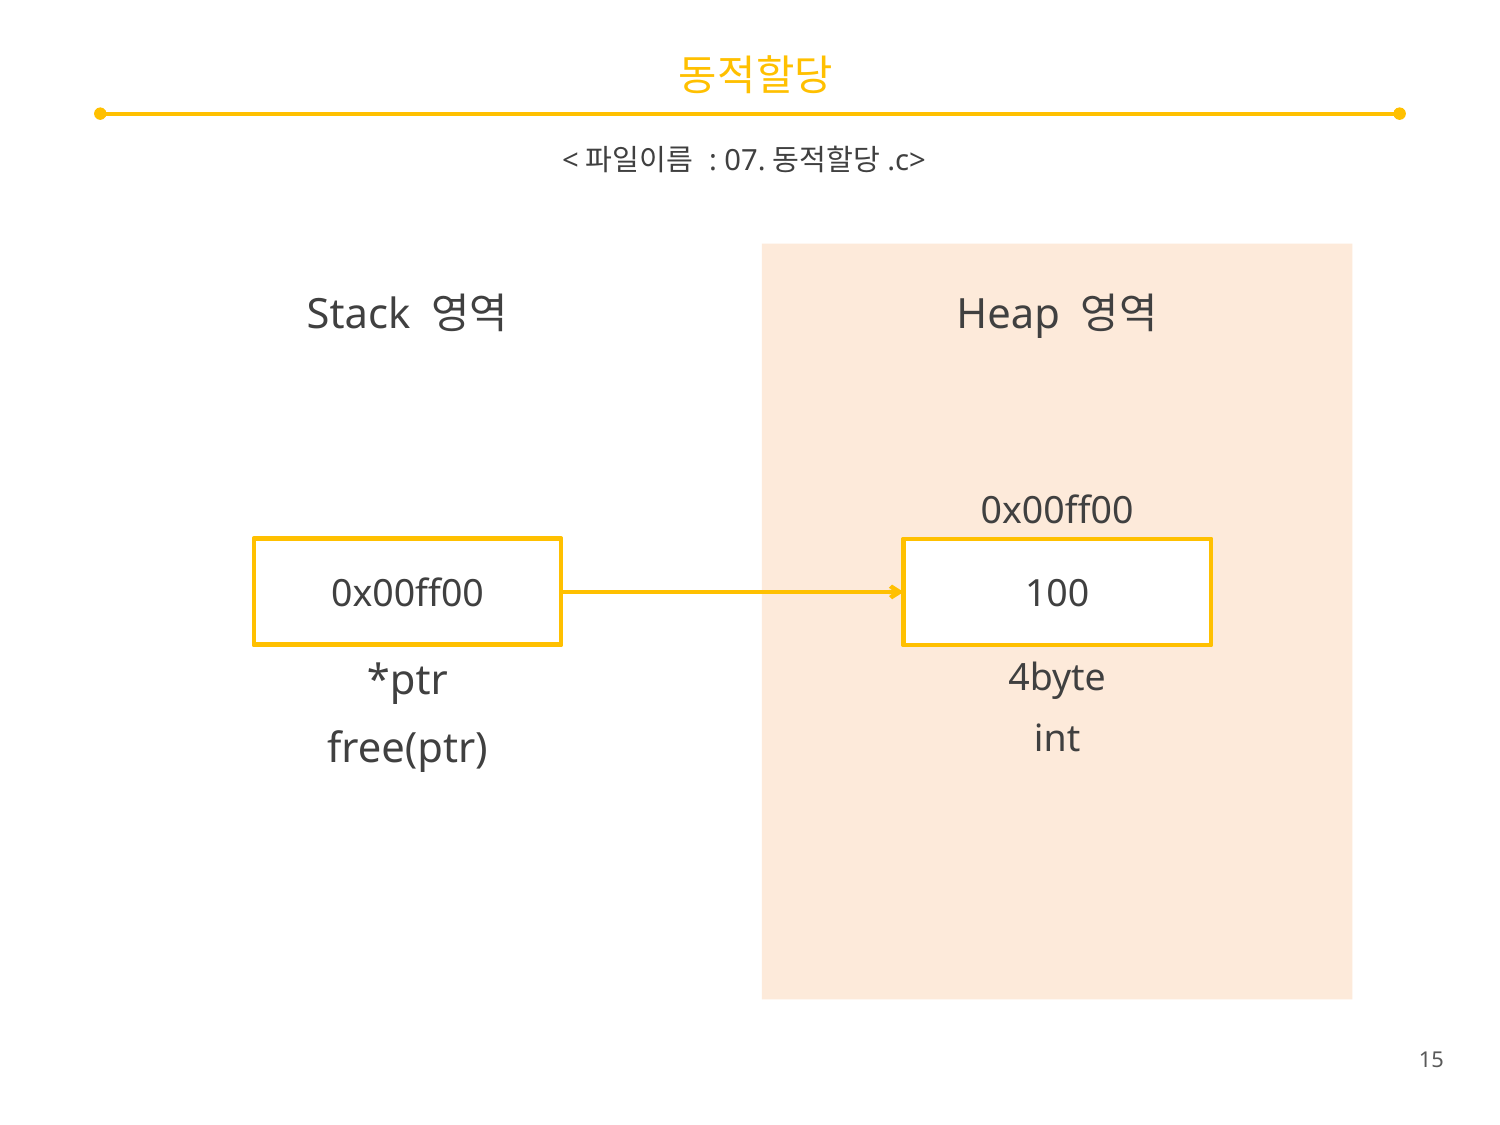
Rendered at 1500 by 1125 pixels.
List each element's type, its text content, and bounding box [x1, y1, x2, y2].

text_box 4byte [956, 647, 1158, 704]
text_box <파일이름 : 07.동적할당.c> [100, 133, 1388, 184]
title 동적할당 [123, 45, 1388, 102]
text_box 100 [901, 537, 1213, 647]
text_box *ptr [230, 645, 585, 710]
text_box free(ptr) [230, 713, 585, 779]
text_box [760, 241, 1354, 1002]
text_box Heap 영역 [879, 278, 1235, 344]
text_box Stack 영역 [230, 278, 585, 344]
text_box int [956, 704, 1158, 768]
text_box 0x00ff00 [956, 476, 1158, 537]
text_box 0x00ff00 [252, 536, 563, 647]
